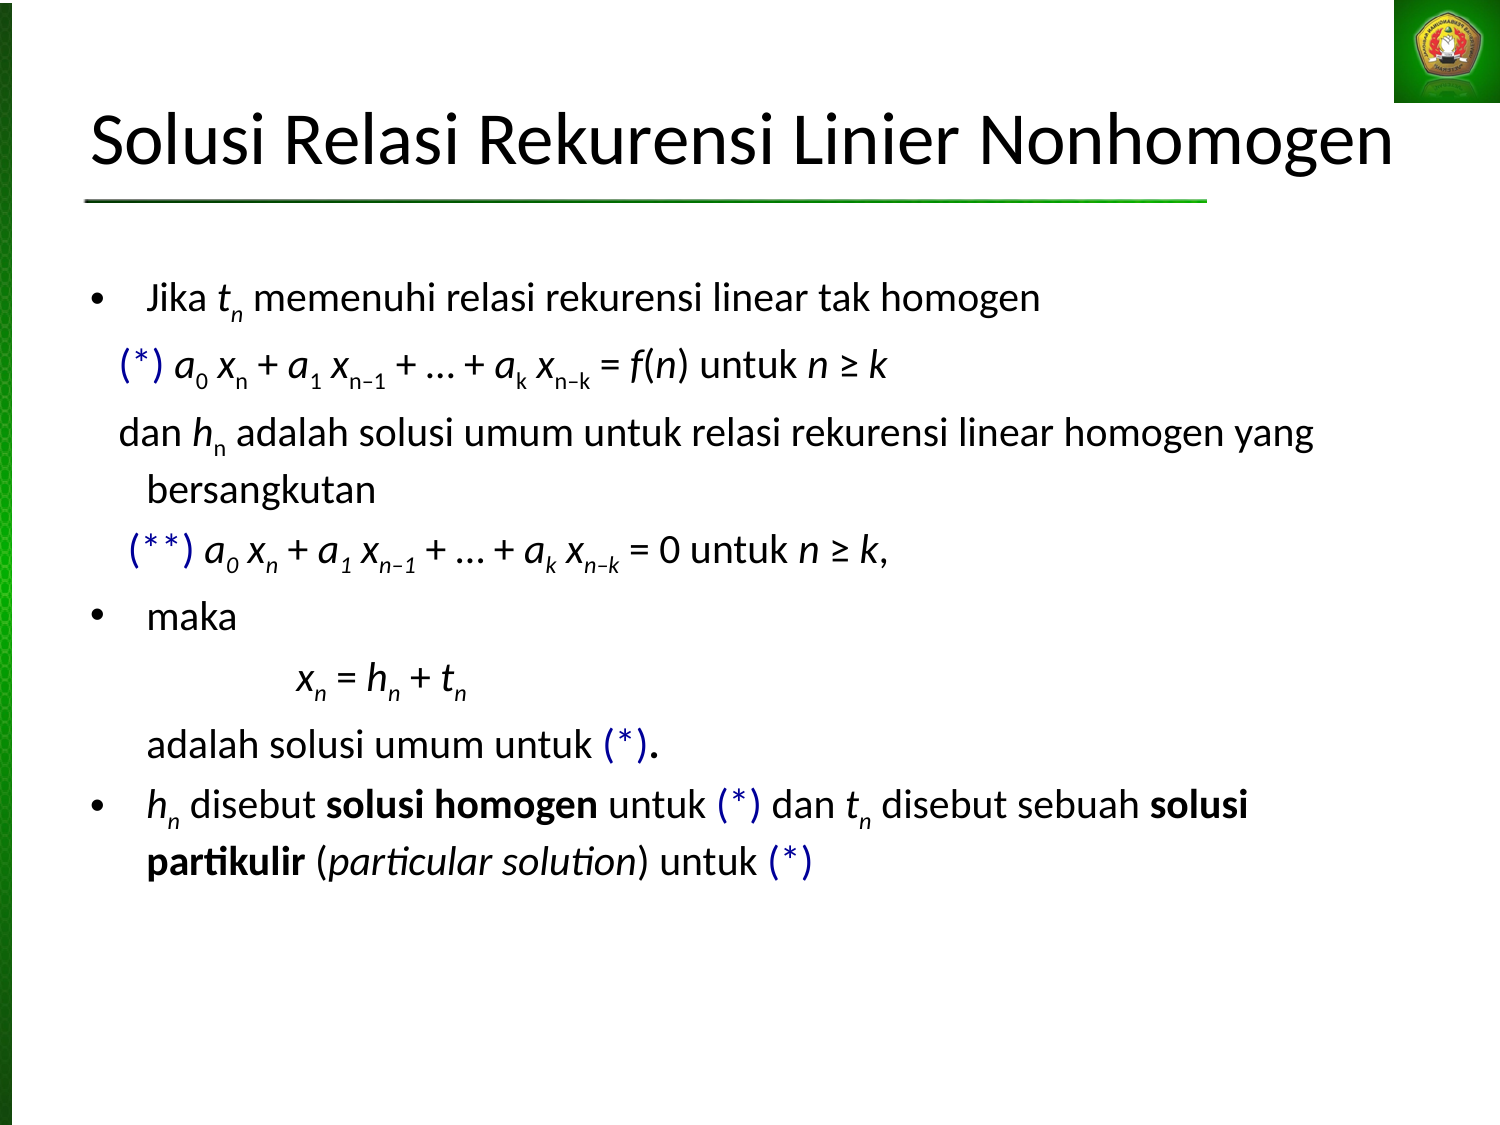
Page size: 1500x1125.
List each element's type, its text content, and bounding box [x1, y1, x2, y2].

picture [1394, 0, 1500, 103]
title Solusi Relasi Rekurensi Linier Nonhomogen [75, 37, 1425, 233]
picture [0, 3, 12, 1125]
list Jika tn memenuhi relasi rekurensi linear tak homogen (*) a0 xn + a1 xn–1 + … + ak xn–k = f(n) untuk n ≥ k dan hn adalah solusi umum untuk relasi rekurensi linear homogen yang bersangkutan (**) a0 xn + a1 xn–1 + … + ak xn–k = 0 untuk n ≥ k, maka xn = hn + tn adalah solusi umum untuk (*). hn disebut solusi homogen untuk (*) dan tn disebut sebuah solusi partikulir (particular solution) untuk (*)‏ [75, 262, 1425, 1006]
